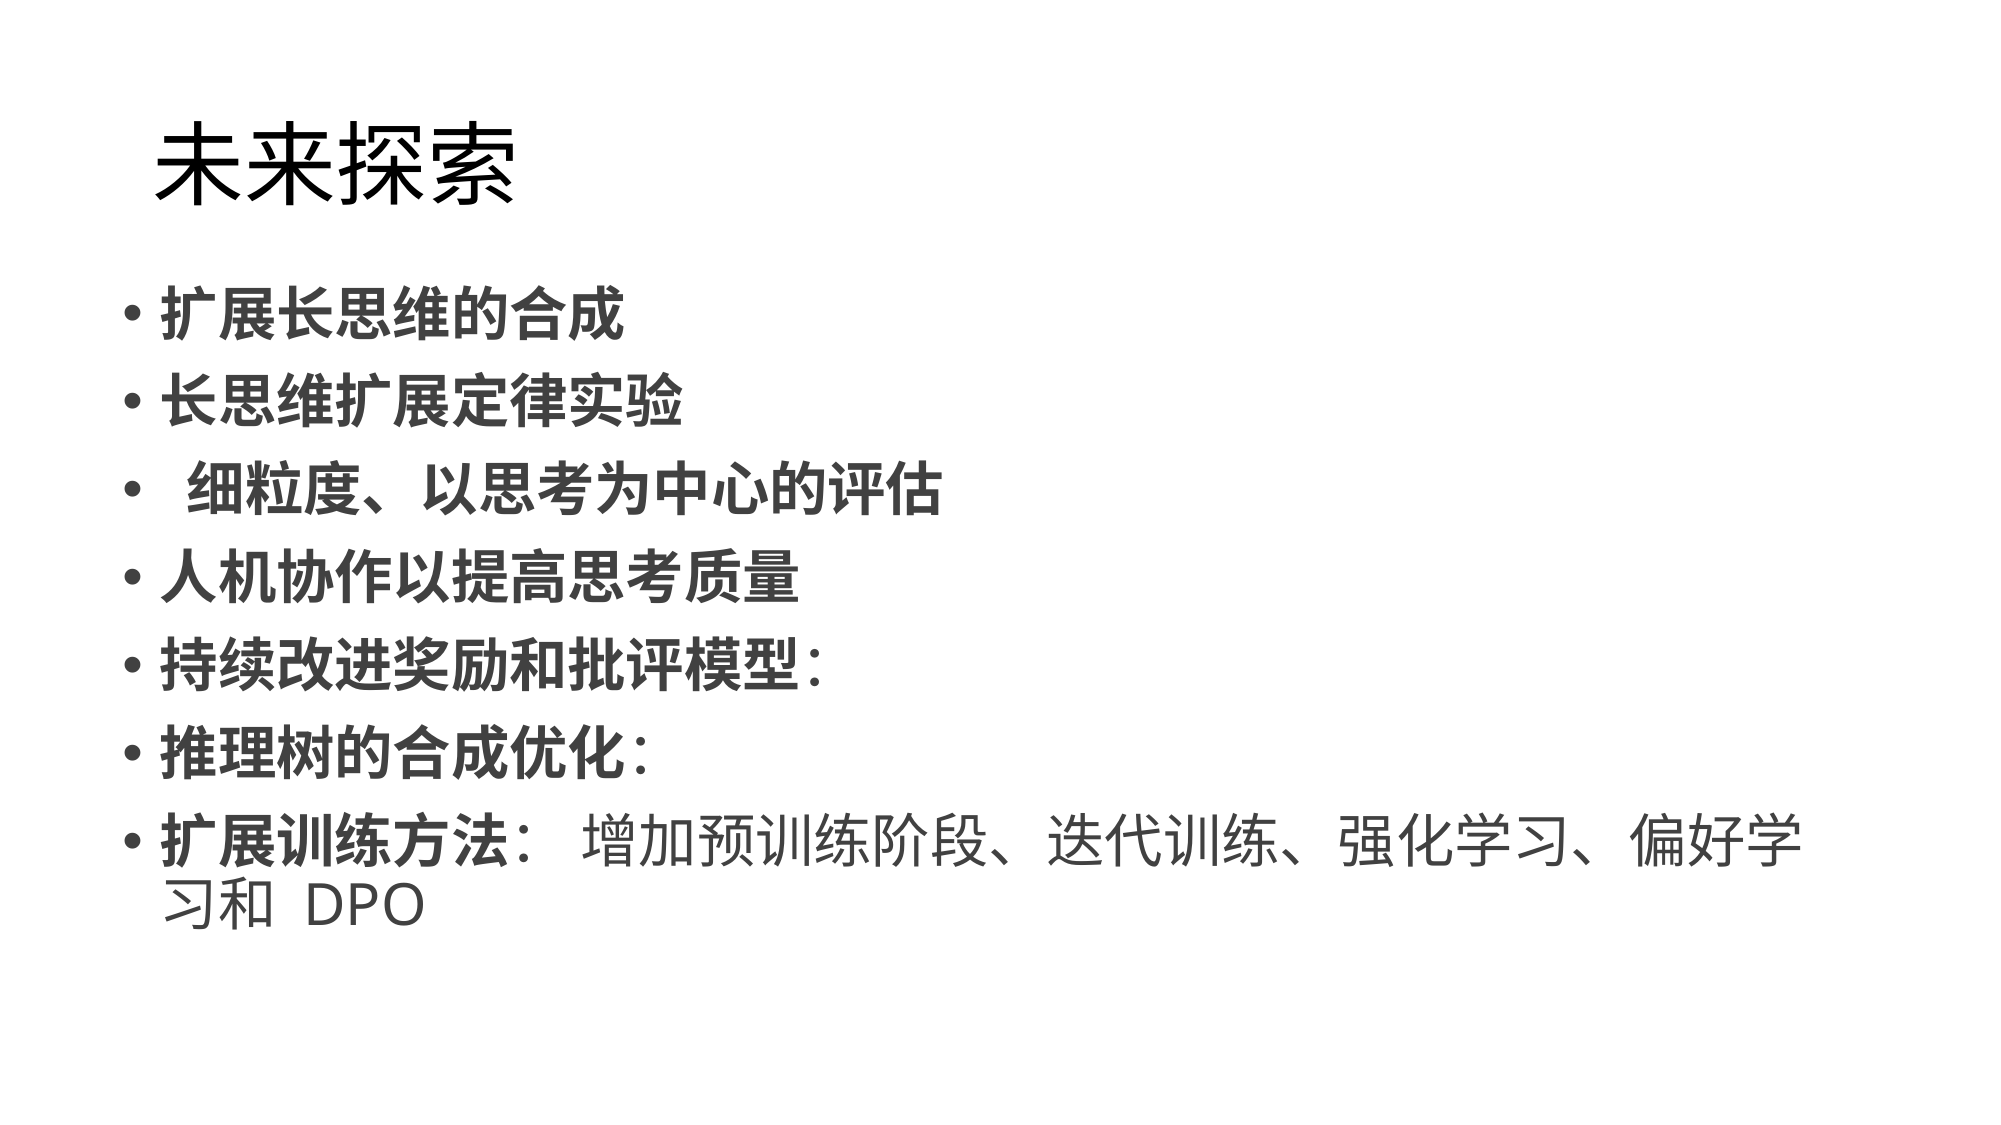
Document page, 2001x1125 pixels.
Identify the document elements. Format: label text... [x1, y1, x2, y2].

list 扩展长思维的合成 长思维扩展定律实验 细粒度、以思考为中心的评估 人机协作以提高思考质量 持续改进奖励和批评模型： 推理树的合成优化： 扩展训练方法： 增加预训练阶段、迭代训练、强化学习、偏好学习和 DPO [107, 277, 1833, 992]
title 未来探索 [137, 59, 1863, 278]
